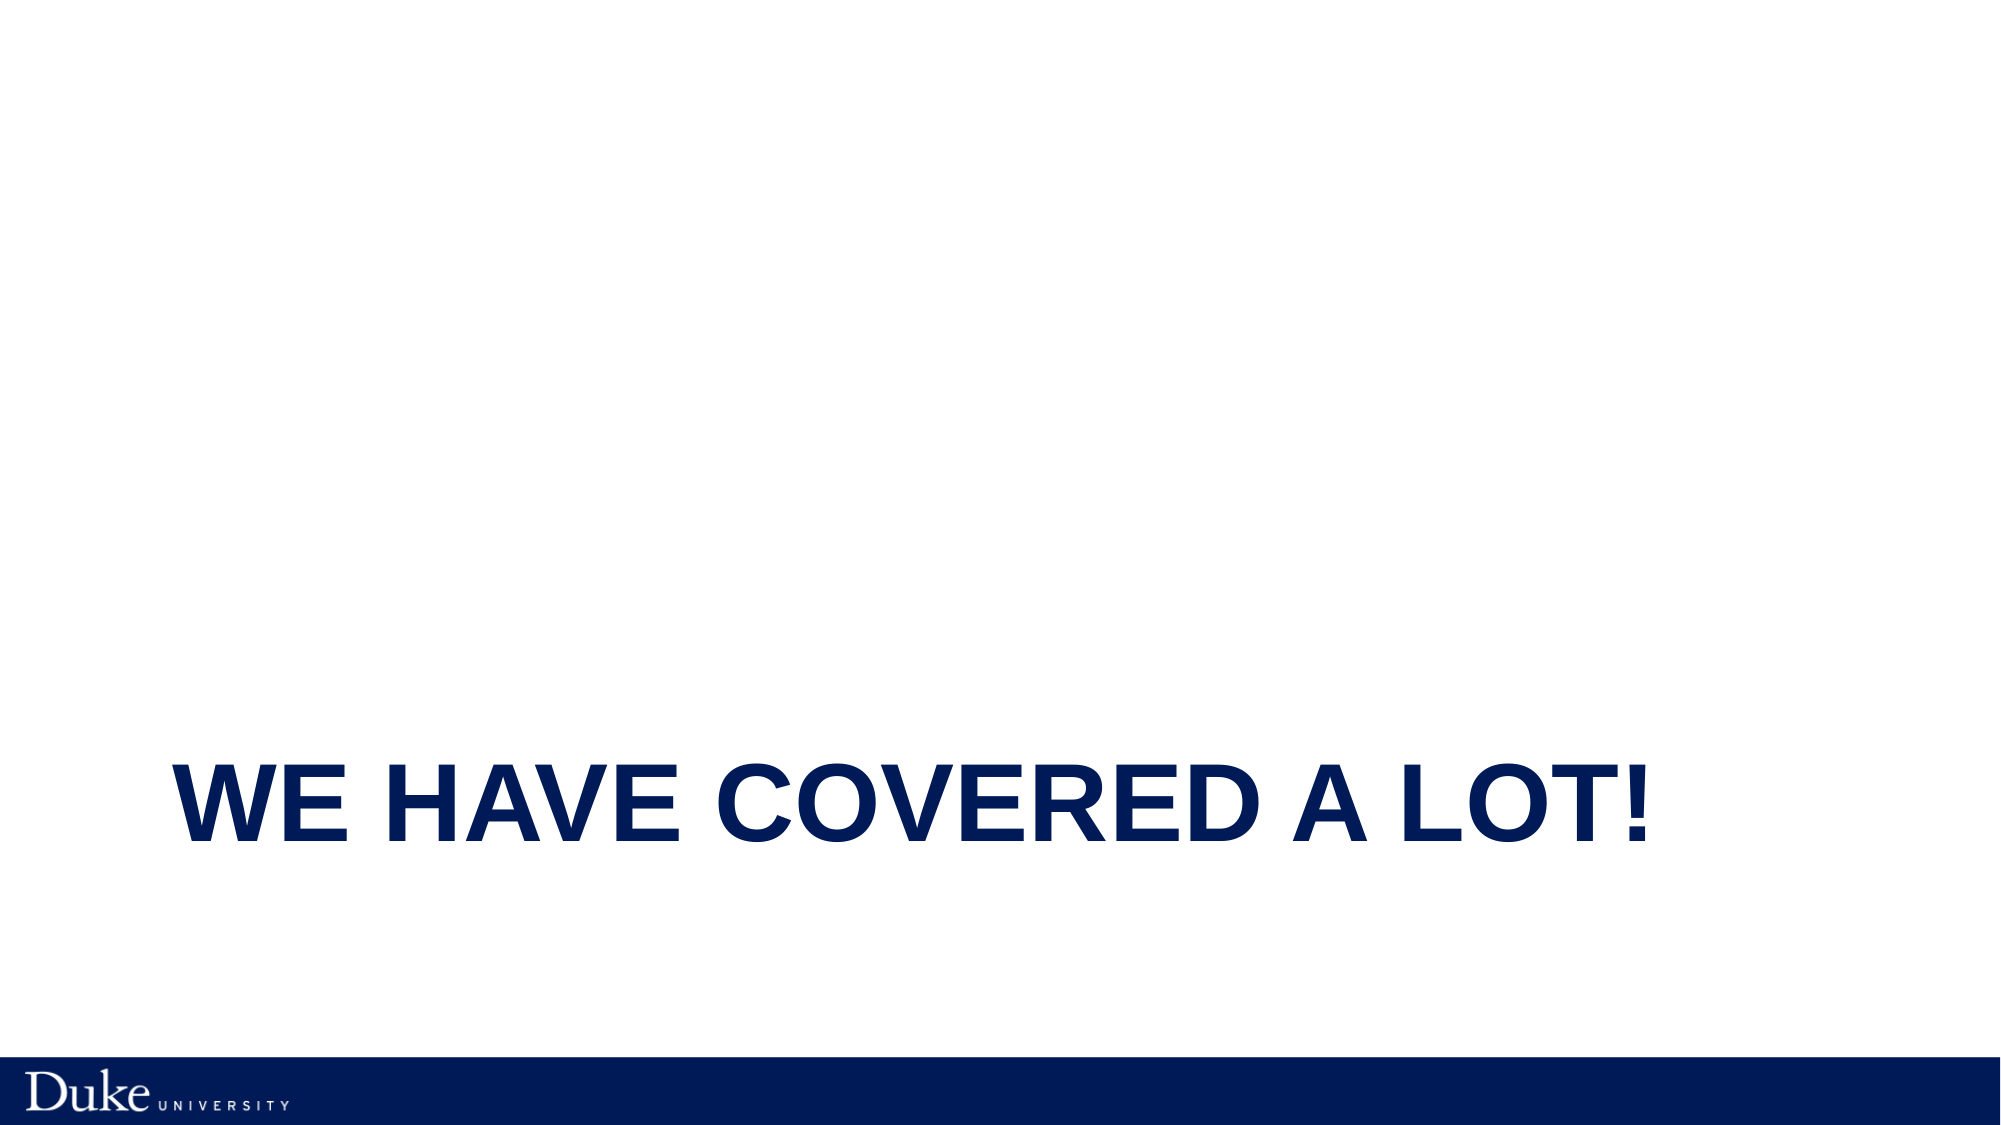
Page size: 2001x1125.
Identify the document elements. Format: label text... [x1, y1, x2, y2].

title We have covered a lot! [157, 722, 1858, 947]
picture [0, 0, 2001, 1125]
